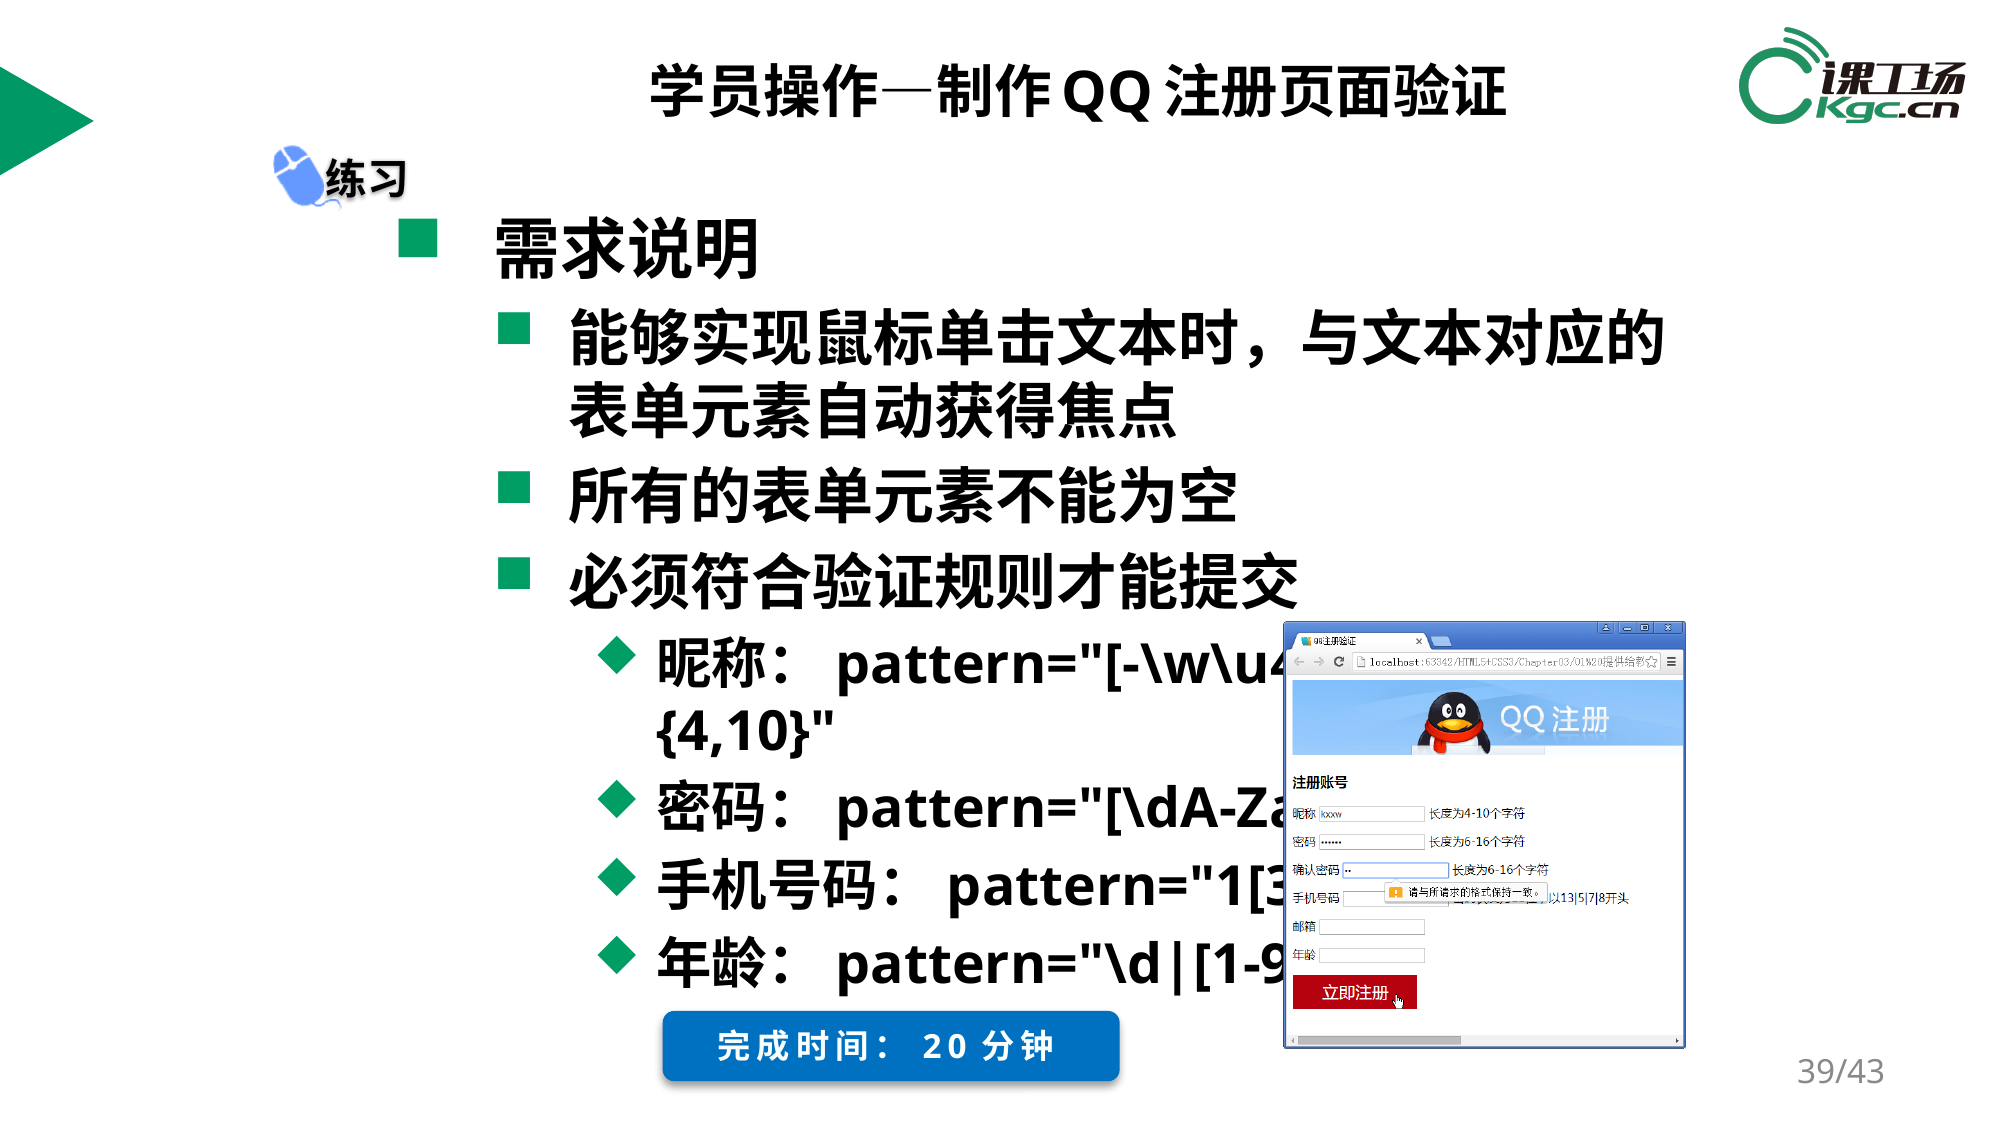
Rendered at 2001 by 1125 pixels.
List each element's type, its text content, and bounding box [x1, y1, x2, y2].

picture [1283, 620, 1686, 1050]
slide_number /43 [1433, 1042, 1901, 1104]
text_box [273, 144, 425, 212]
picture [1739, 27, 1966, 124]
list 需求说明 能够实现鼠标单击文本时，与文本对应的表单元素自动获得焦点 所有的表单元素不能为空 必须符合验证规则才能提交 昵称：pattern="[-\w\u4E00-\u9FA5]{4,10}" 密码：pattern="[\dA-Za-z]{6,16}" 手机号码：pattern="1[3578]\d{9}" 年龄：pattern="\d|[1-9]\d|1[0-2]\d" [378, 199, 1686, 1043]
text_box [662, 1010, 1120, 1082]
title 学员操作—制作QQ注册页面验证 [633, 46, 1721, 133]
